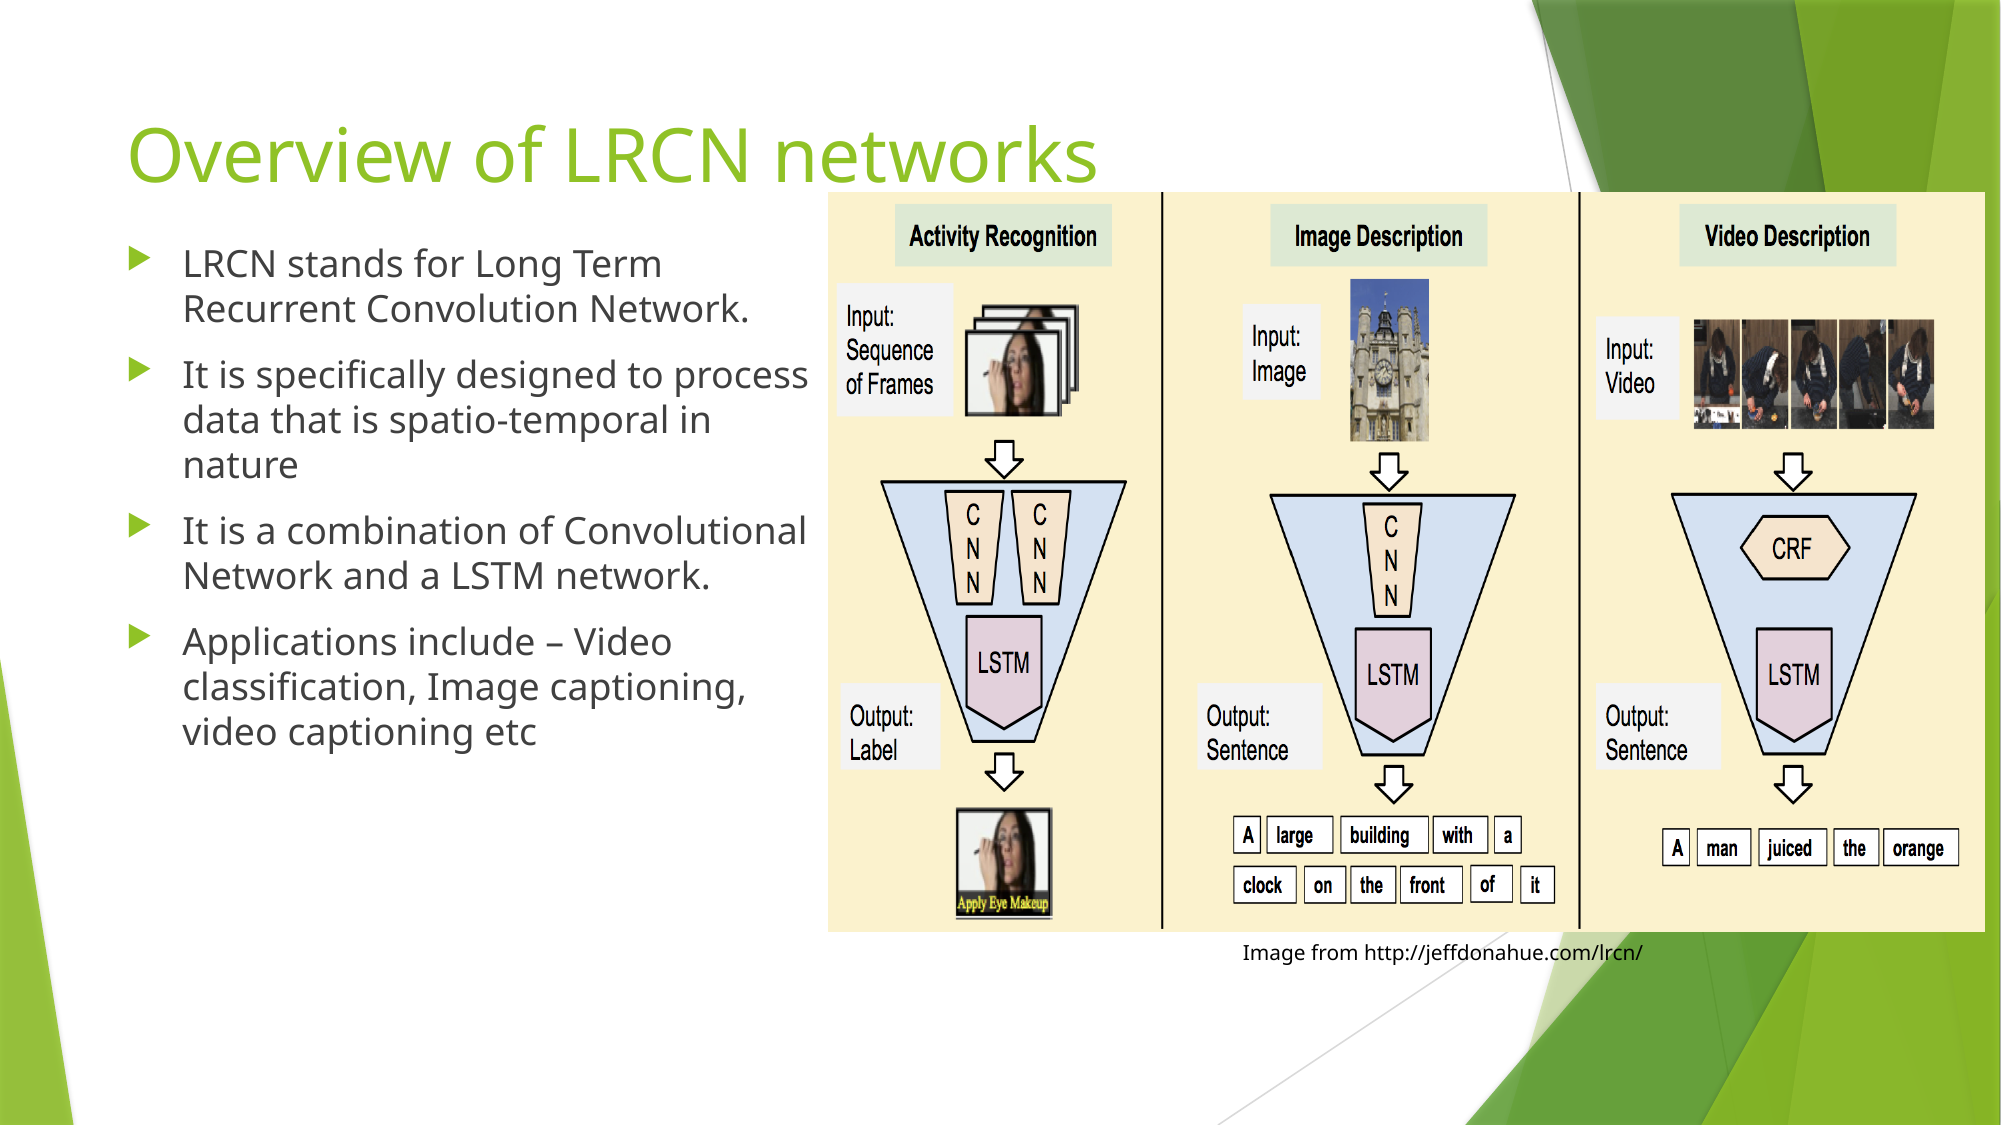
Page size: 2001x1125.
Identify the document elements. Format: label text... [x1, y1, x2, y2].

list LRCN stands for Long Term Recurrent Convolution Network. It is specifically designed to process data that is spatio-temporal in nature It is a combination of Convolutional Network and a LSTM network. Applications include – Video classification, Image captioning, video captioning etc [111, 232, 829, 992]
text_box Image from http://jeffdonahue.com/lrcn/ [1228, 931, 2000, 972]
title Overview of LRCN networks [111, 99, 1522, 232]
picture [827, 192, 1986, 933]
